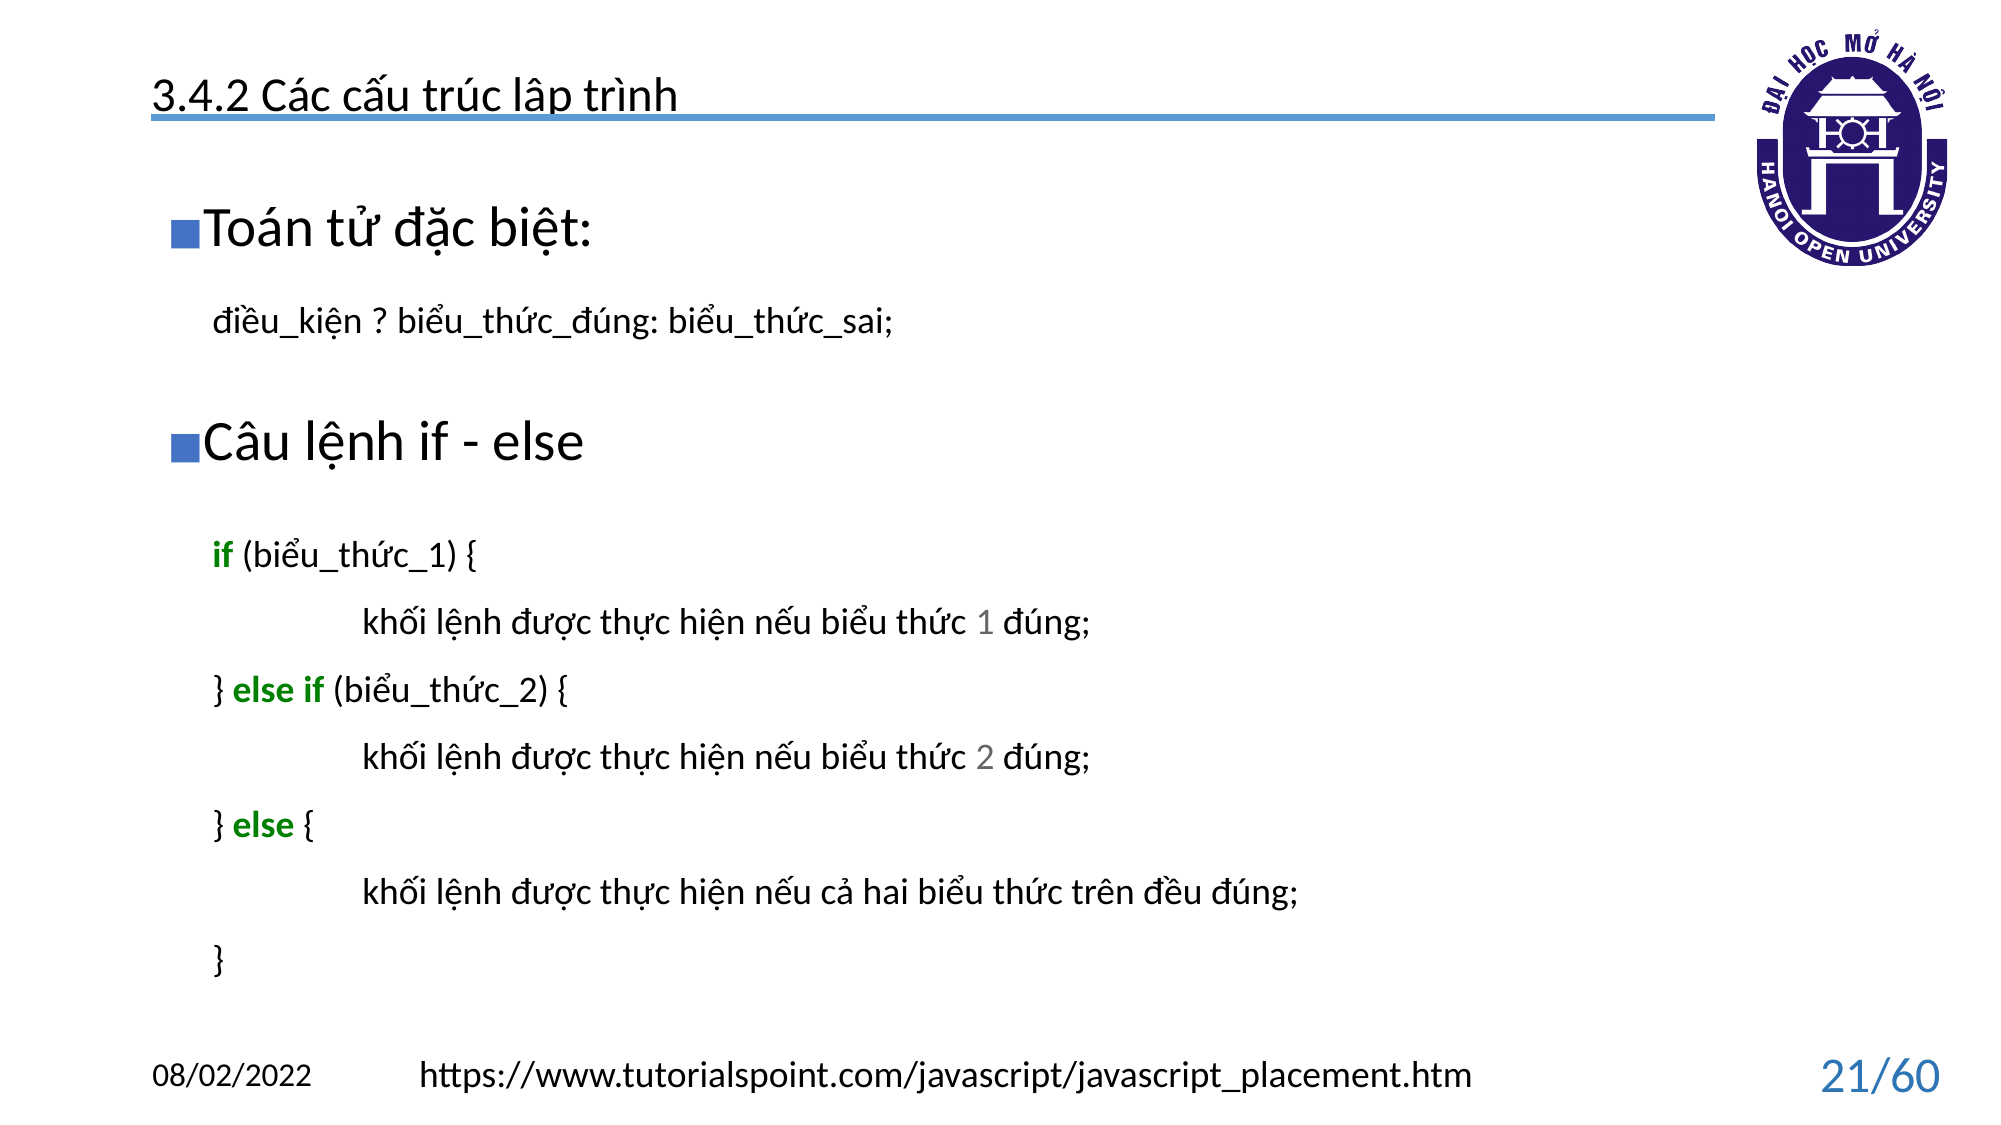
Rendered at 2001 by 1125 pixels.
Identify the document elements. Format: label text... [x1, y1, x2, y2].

picture [1732, 7, 1992, 266]
list Toán tử đặc biệt: [151, 147, 1727, 266]
slide_number ‹#›/60 [1801, 1042, 1956, 1103]
text_box if (biểu_thức_1) { khối lệnh được thực hiện nếu biểu thức 1 đúng; } else if (biểu_thức_2) { khối lệnh được thực hiện nếu biểu thức 2 đúng; } else { khối lệnh được thực hiện nếu cả hai biểu thức trên đều đúng; } [197, 499, 1544, 988]
text_box https://www.tutorialspoint.com/javascript/javascript_placement.htm [404, 1042, 1673, 1103]
title 3.4.2 Các cấu trúc lập trình [136, 25, 1727, 130]
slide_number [137, 1042, 404, 1103]
text_box điều_kiện ? biểu_thức_đúng: biểu_thức_sai; [197, 265, 1198, 349]
text_box Câu lệnh if - else [151, 362, 1733, 480]
